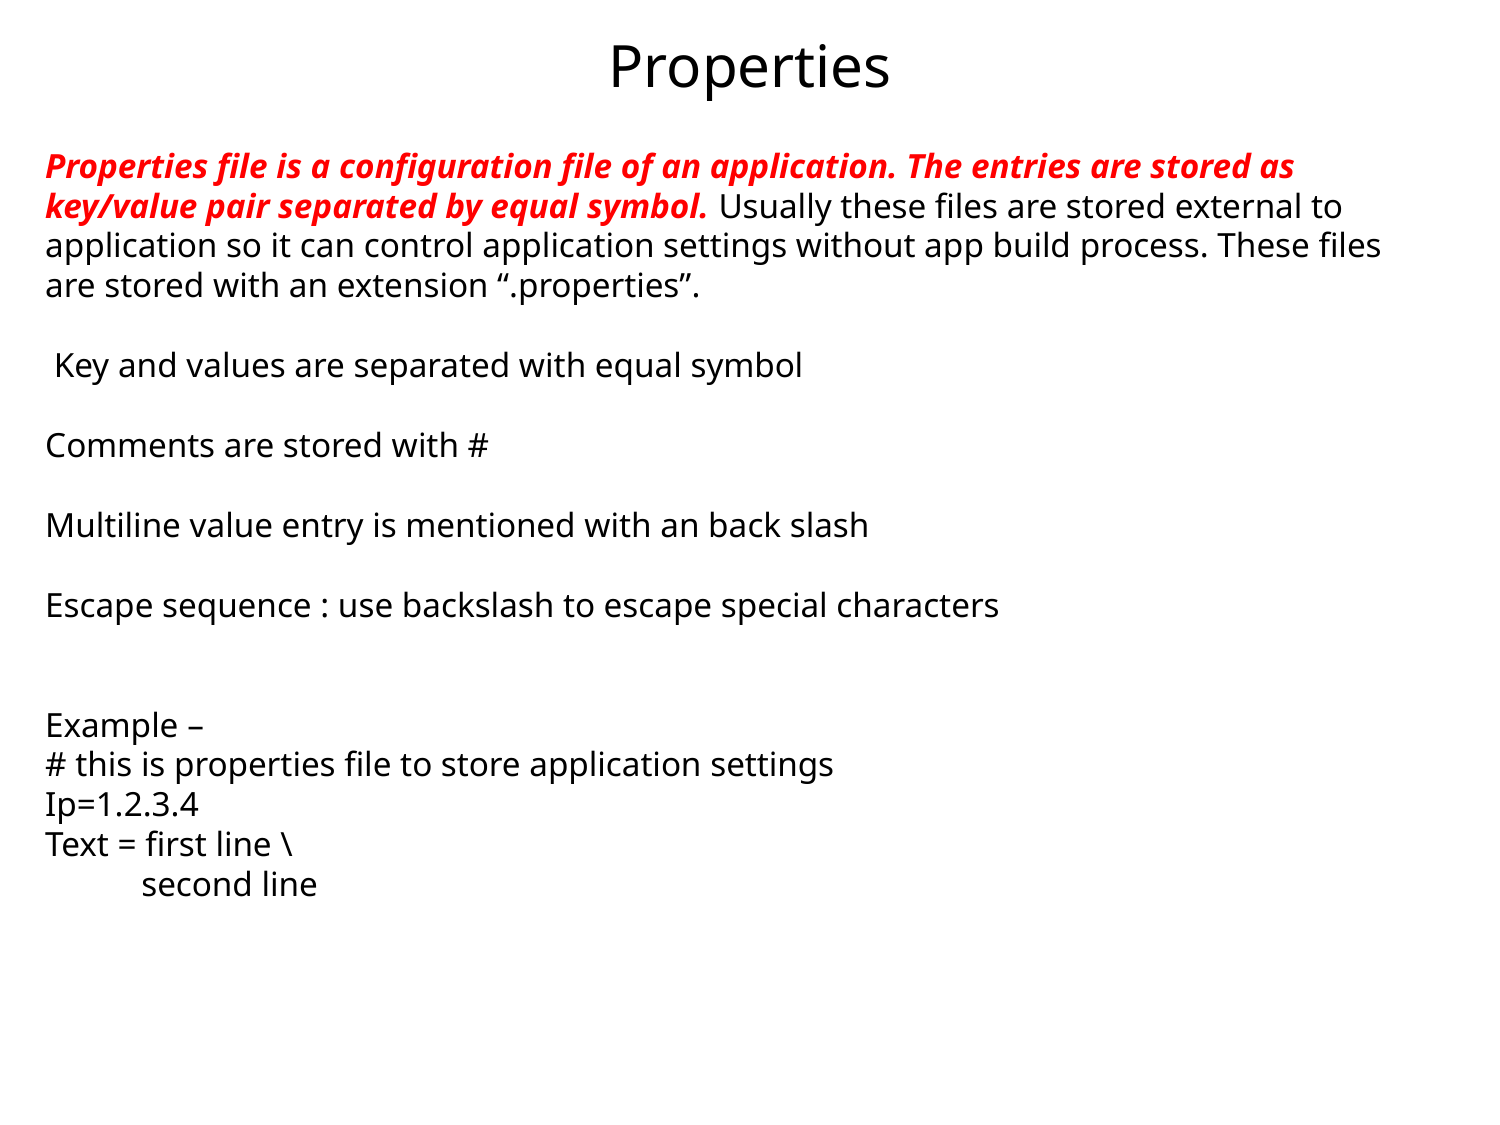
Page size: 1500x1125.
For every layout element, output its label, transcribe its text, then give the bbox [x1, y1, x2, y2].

text_box Properties [75, 5, 1425, 123]
text_box Properties file is a configuration file of an application. The entries are stored as key/value pair separated by equal symbol. Usually these files are stored external to application so it can control application settings without app build process. These files are stored with an extension “.properties”. Key and values are separated with equal symbol Comments are stored with # Multiline value entry is mentioned with an back slash Escape sequence : use backslash to escape special characters Example – # this is properties file to store application settings Ip=1.2.3.4 Text = first line \ second line [30, 137, 1456, 951]
